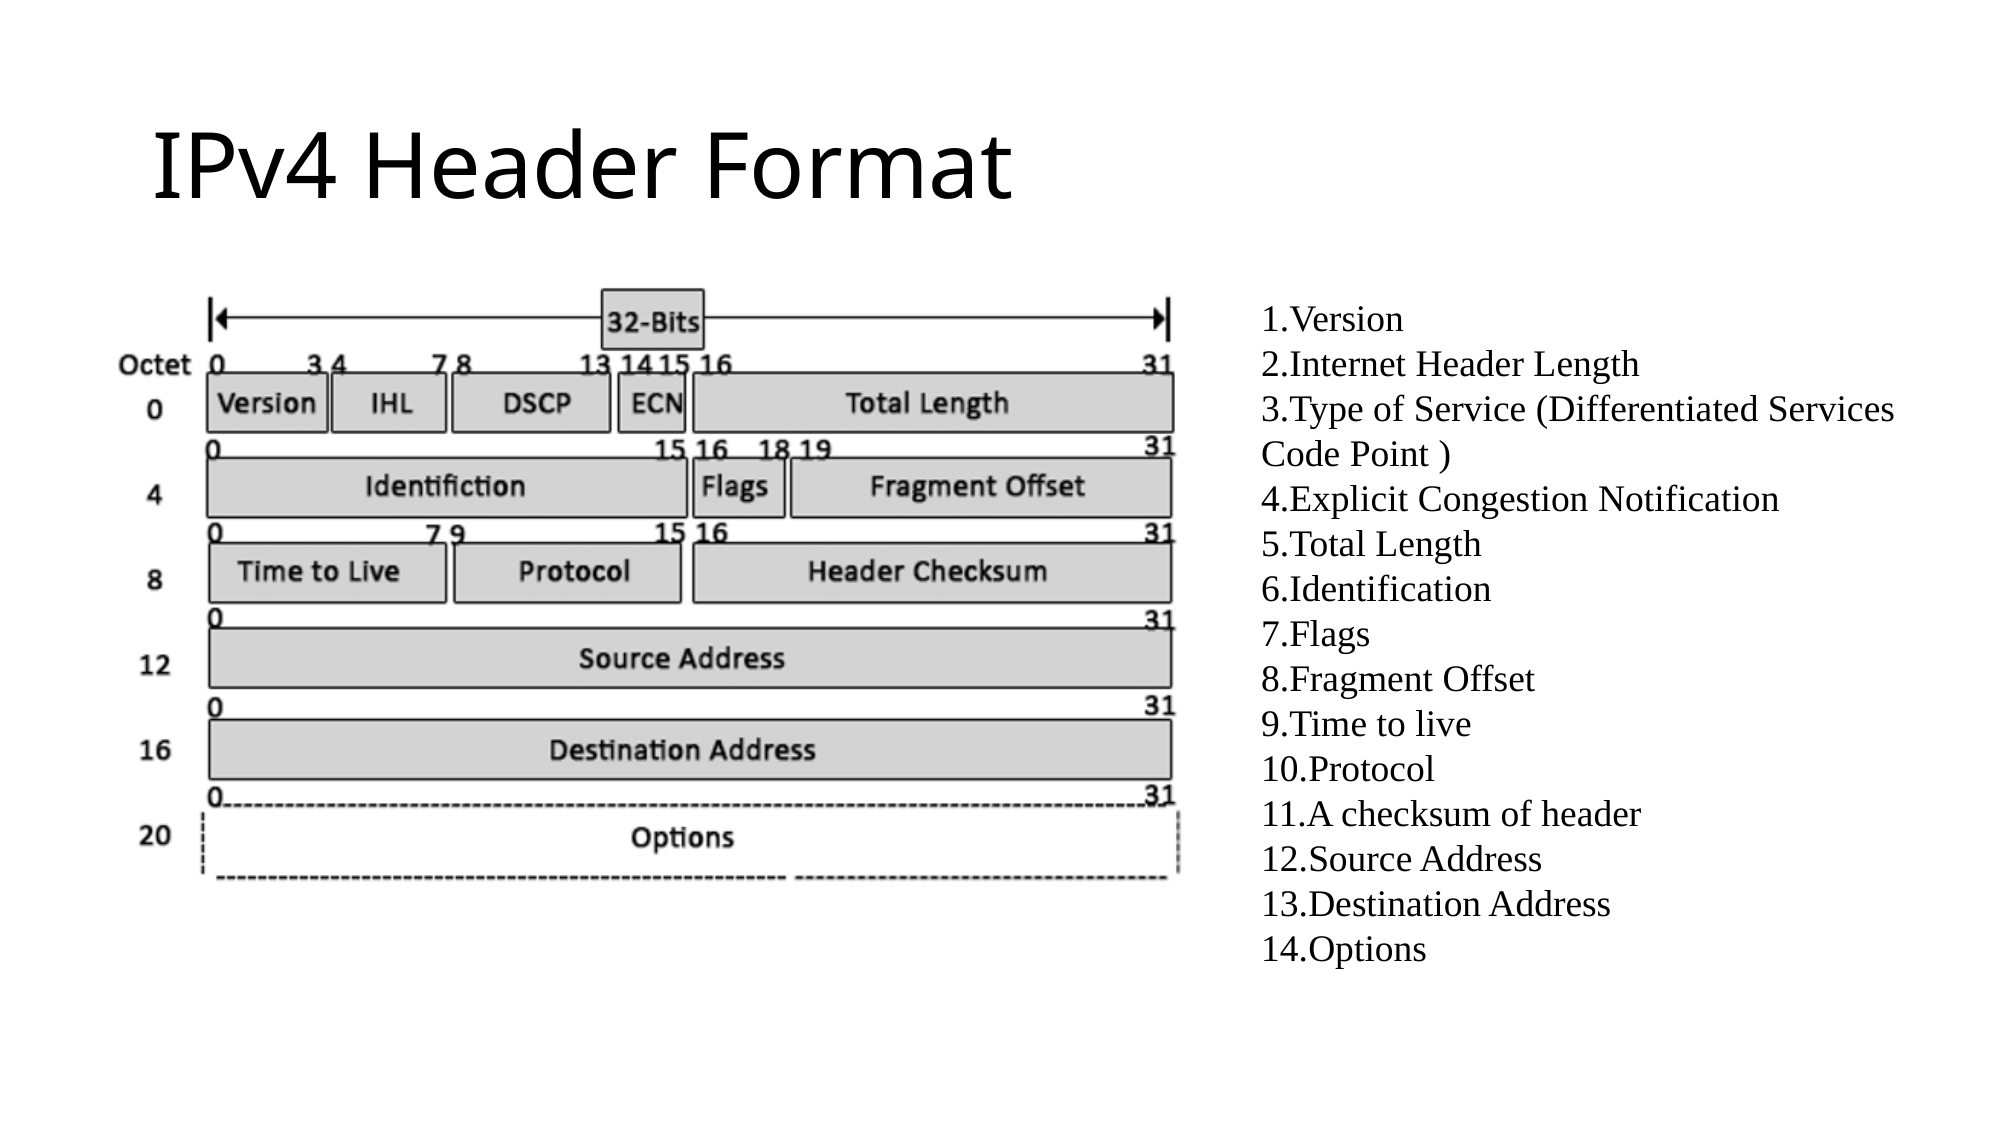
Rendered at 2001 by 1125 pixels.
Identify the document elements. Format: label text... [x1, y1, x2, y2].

title IPv4 Header Format [137, 59, 1863, 278]
text_box Version Internet Header Length Type of Service (Differentiated Services Code Point ) Explicit Congestion Notification Total Length Identification Flags Fragment Offset Time to live Protocol A checksum of header Source Address Destination Address Options [1246, 286, 1953, 977]
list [47, 218, 1262, 907]
